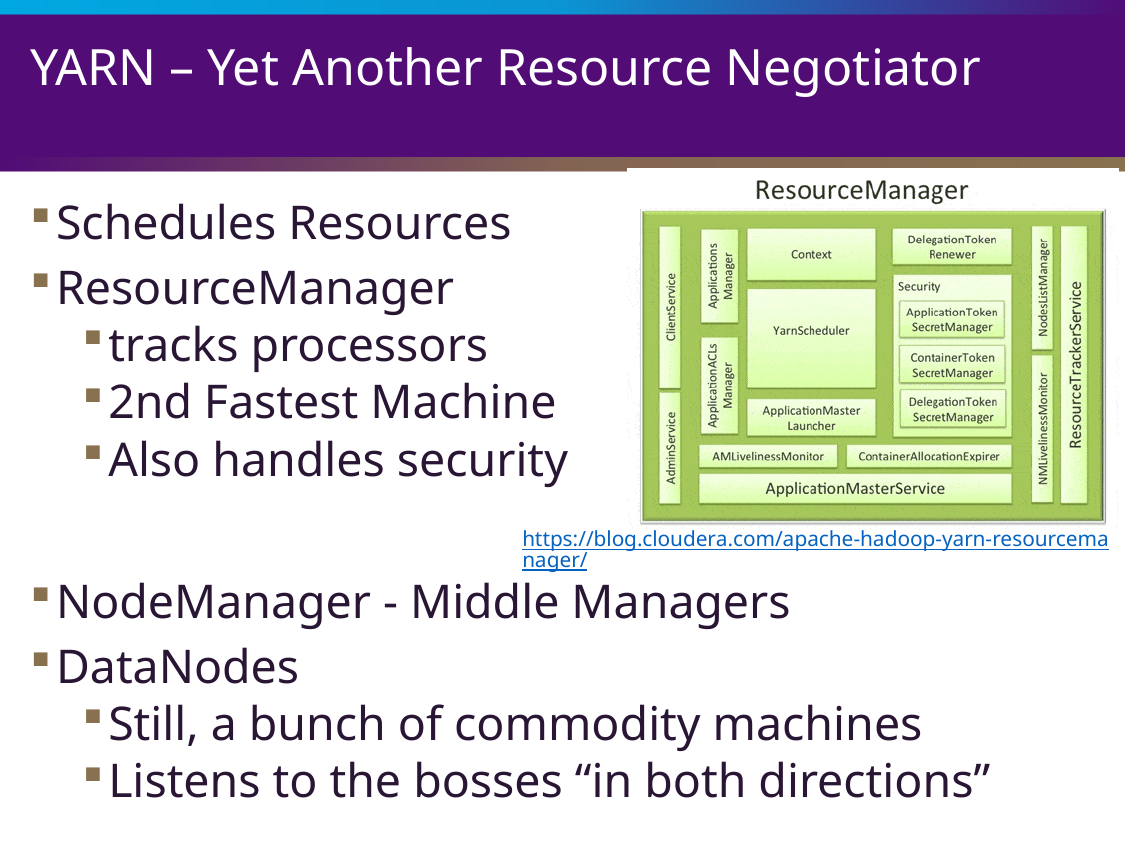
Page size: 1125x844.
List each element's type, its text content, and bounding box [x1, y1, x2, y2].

picture [0, 0, 1125, 19]
picture [0, 155, 1125, 534]
list Schedules Resources ResourceManager tracks processors 2nd Fastest Machine Also handles security NodeManager - Middle Managers DataNodes Still, a bunch of commodity machines Listens to the bosses “in both directions” [0, 169, 1125, 844]
text_box https://blog.cloudera.com/apache-hadoop-yarn-resourcemanager/ [507, 518, 1125, 562]
title YARN – Yet Another Resource Negotiator [0, 19, 1125, 155]
